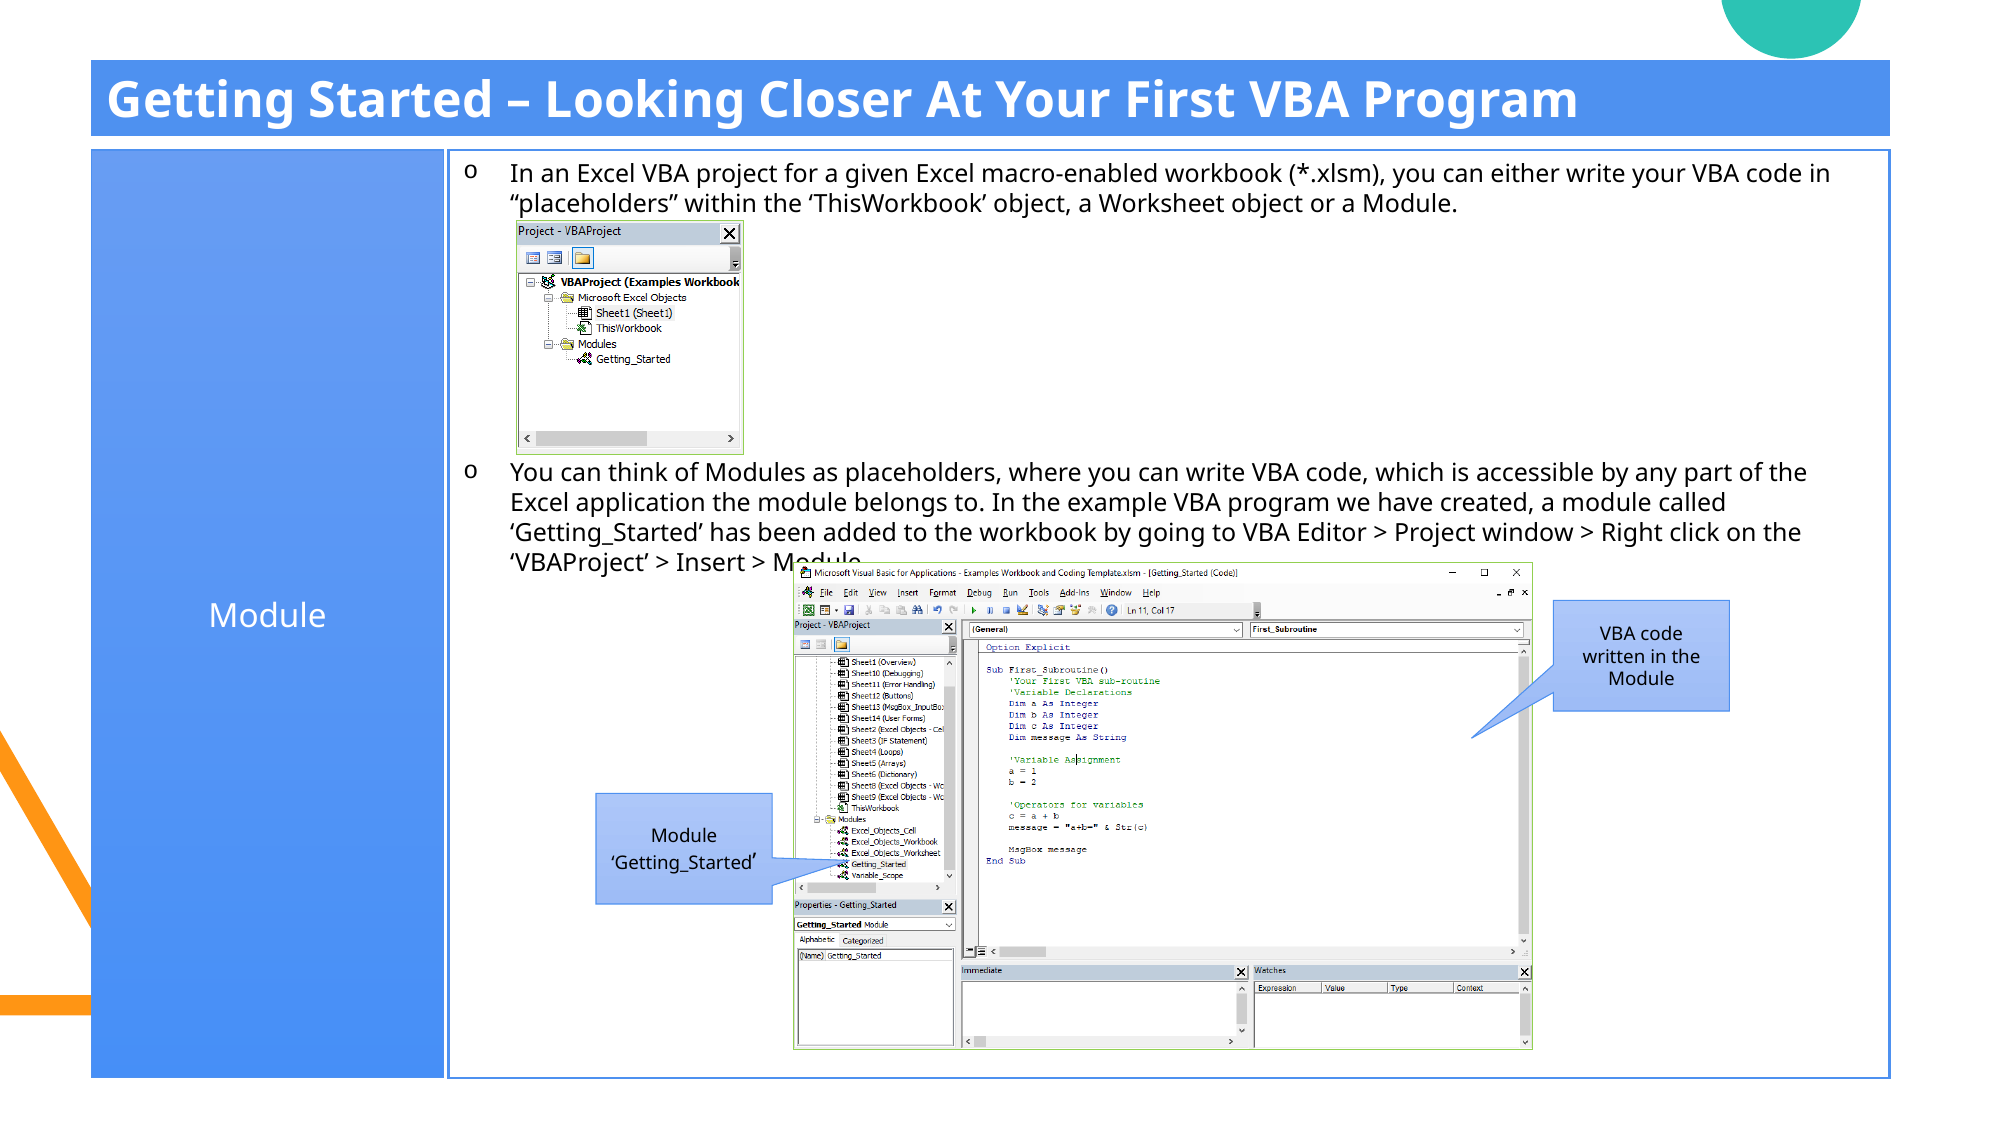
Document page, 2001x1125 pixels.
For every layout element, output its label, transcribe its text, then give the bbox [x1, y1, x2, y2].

picture [793, 562, 1533, 1050]
picture [516, 220, 744, 455]
text_box In an Excel VBA project for a given Excel macro-enabled workbook (*.xlsm), you can either write your VBA code in “placeholders” within the ‘ThisWorkbook’ object, a Worksheet object or a Module. You can think of Modules as placeholders, where you can write VBA code, which is accessible by any part of the Excel application the module belongs to. In the example VBA program we have created, a module called ‘Getting_Started’ has been added to the workbook by going to VBA Editor > Project window > Right click on the ‘VBAProject’ > Insert > Module. [447, 149, 1891, 1079]
text_box Module [91, 149, 444, 1078]
text_box VBA code written in the Module [1533, 599, 1730, 712]
text_box Module ‘Getting_Started’ [595, 792, 793, 905]
text_box Getting Started – Looking Closer At Your First VBA Program [91, 60, 1890, 136]
